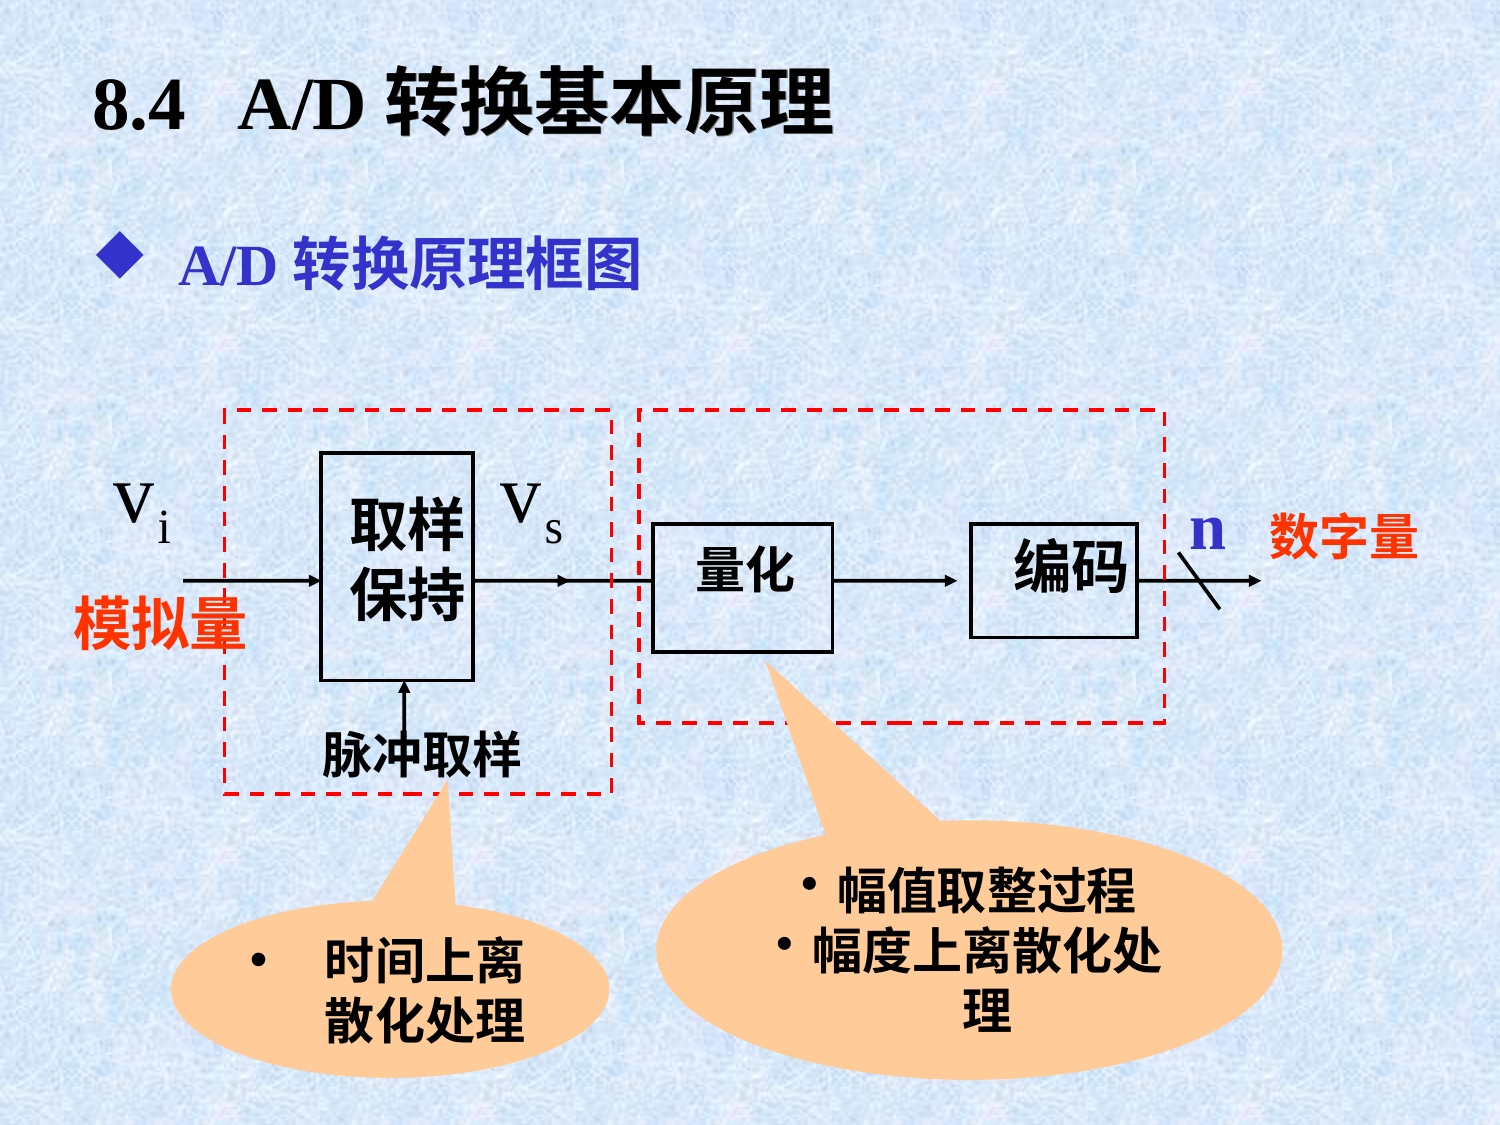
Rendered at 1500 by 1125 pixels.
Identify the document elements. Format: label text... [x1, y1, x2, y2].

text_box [58, 409, 1460, 795]
picture [0, 0, 1500, 1125]
text_box 8.4 A/D转换基本原理 [58, 46, 1134, 152]
text_box 时间上离散化处理 [171, 803, 610, 1078]
text_box 幅值取整过程 幅度上离散化处理 [656, 803, 1283, 1080]
text_box A/D转换原理框图 [76, 219, 774, 303]
